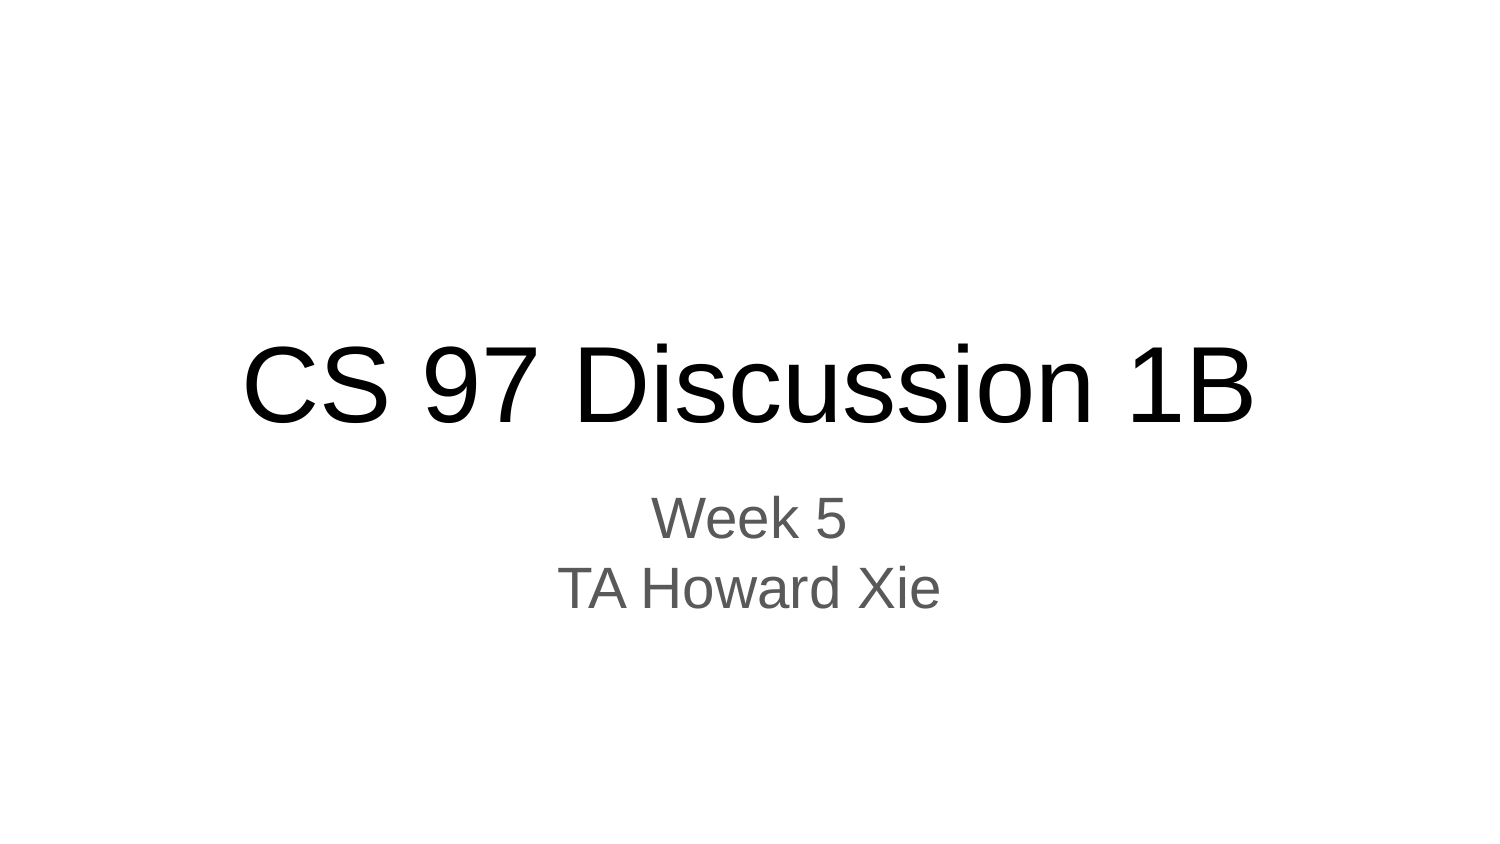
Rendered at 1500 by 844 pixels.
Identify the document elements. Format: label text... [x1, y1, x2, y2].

subtitle Week 5 TA Howard Xie [51, 464, 1449, 639]
title CS 97 Discussion 1B [51, 122, 1449, 459]
